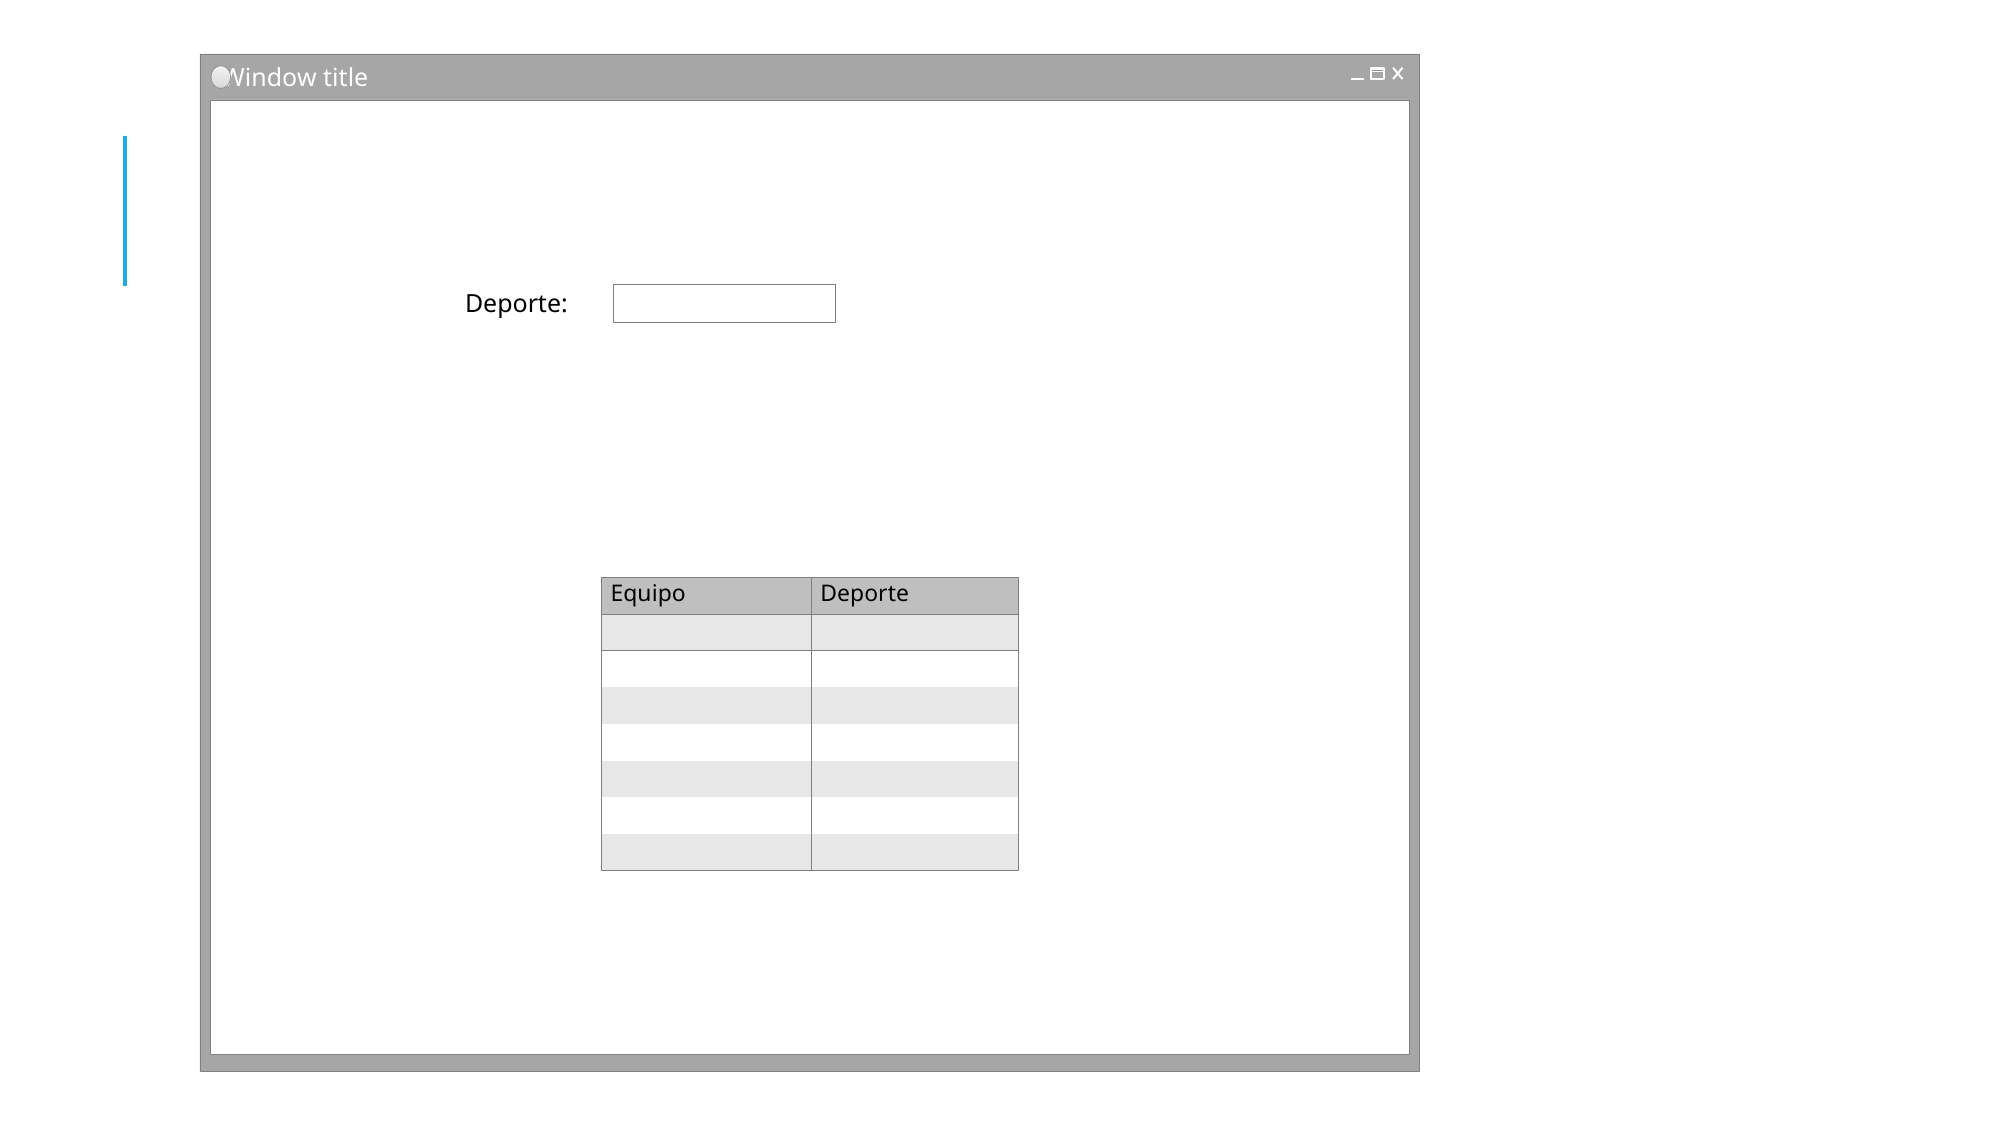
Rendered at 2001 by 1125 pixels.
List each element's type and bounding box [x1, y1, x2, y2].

text_box [199, 53, 1420, 1072]
